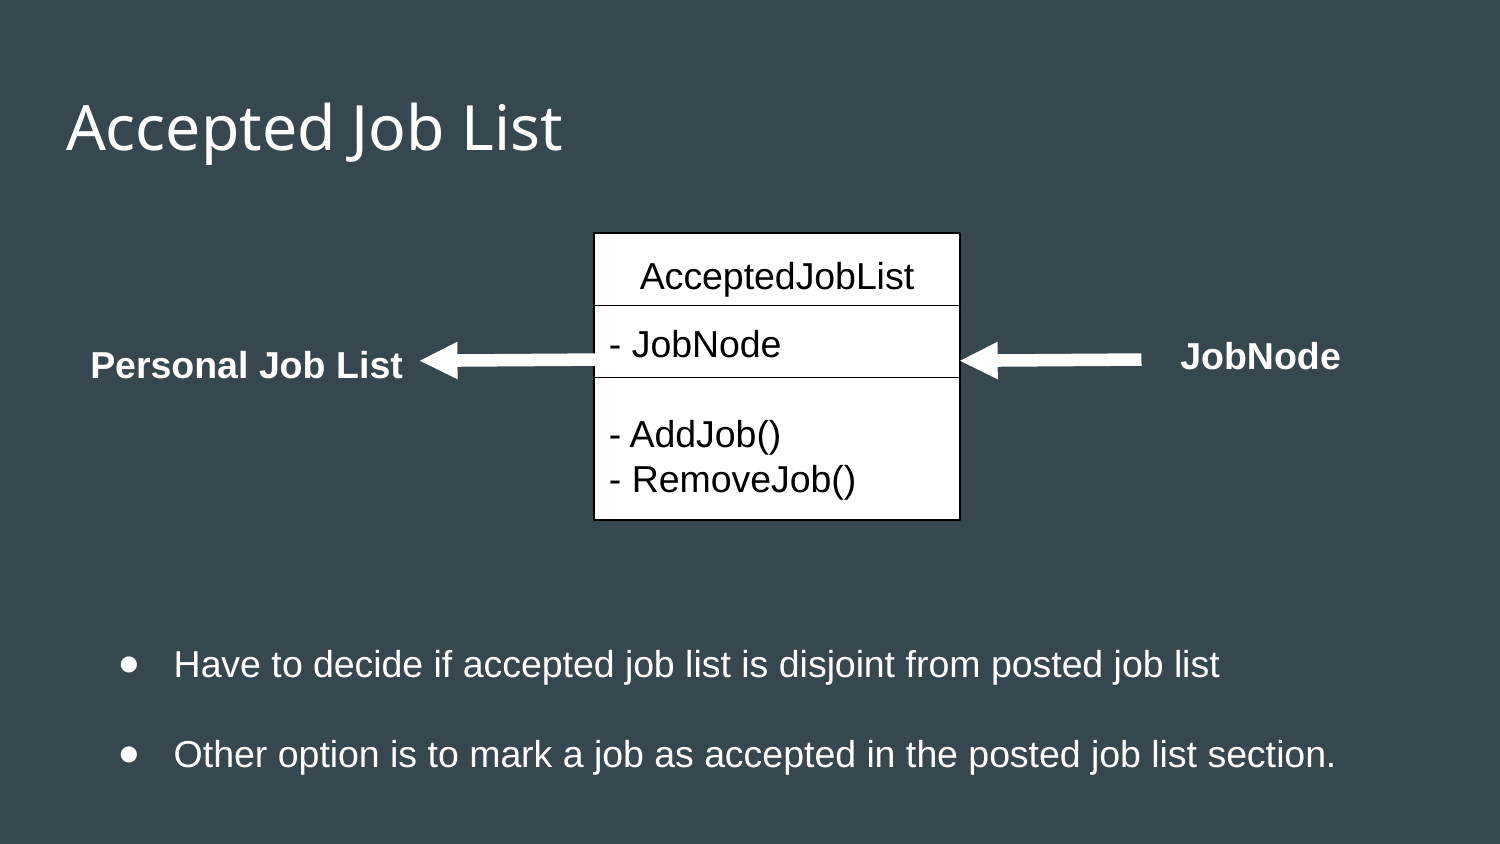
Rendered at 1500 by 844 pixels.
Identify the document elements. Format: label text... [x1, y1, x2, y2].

list - JobNode - AddJob() - RemoveJob() [594, 305, 913, 511]
text_box Have to decide if accepted job list is disjoint from posted job list Other option is to mark a job as accepted in the posted job list section. [83, 579, 1471, 770]
text_box [594, 378, 961, 521]
title Accepted Job List [51, 72, 1449, 167]
list JobNode [1154, 317, 1367, 382]
list AcceptedJobList [614, 237, 941, 302]
text_box [913, 305, 961, 378]
list Personal Job List [66, 326, 427, 391]
text_box [594, 233, 961, 305]
